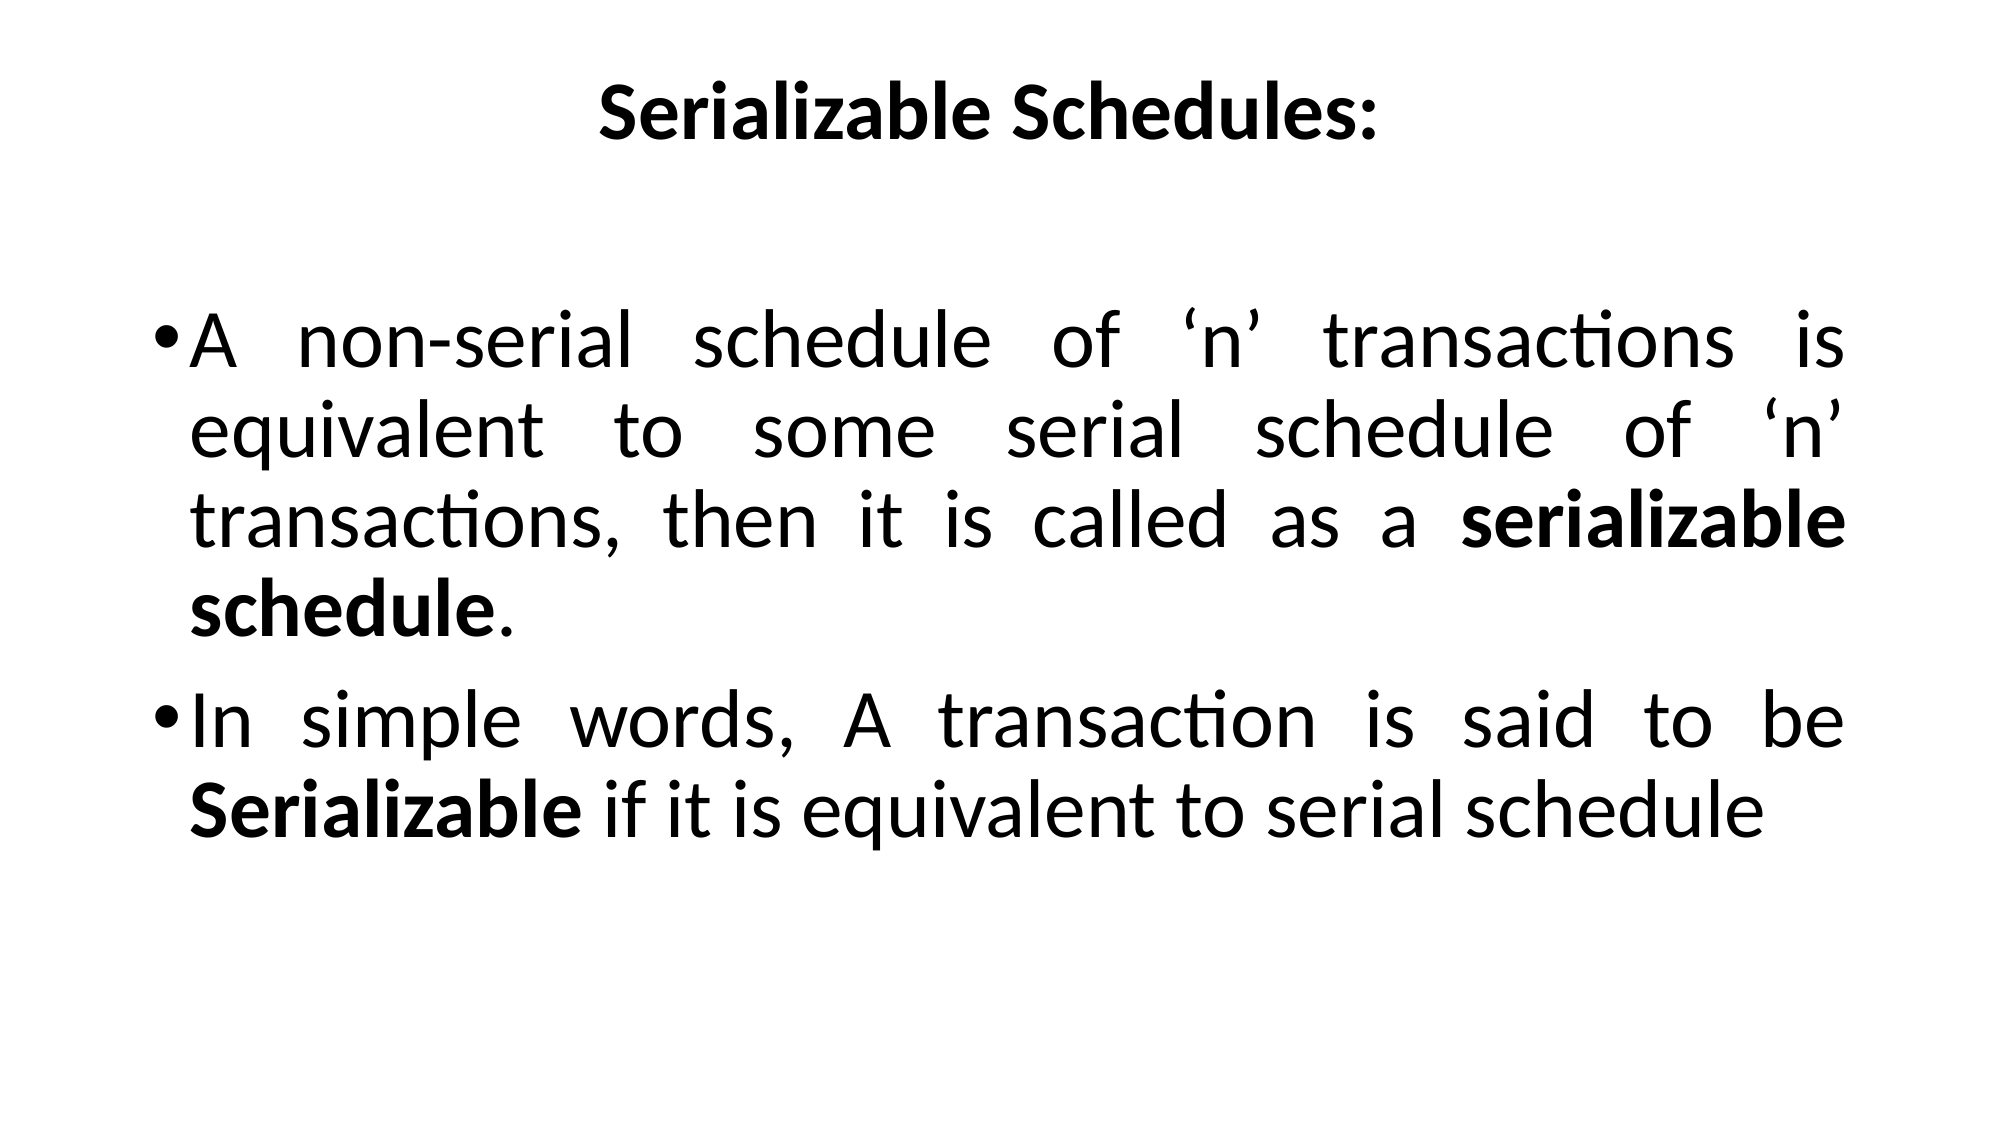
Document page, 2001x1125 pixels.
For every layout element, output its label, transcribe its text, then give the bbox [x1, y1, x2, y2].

title Serializable Schedules: [137, 59, 1863, 166]
list A non-serial schedule of ‘n’ transactions is equivalent to some serial schedule of ‘n’ transactions, then it is called as a serializable schedule. In simple words, A transaction is said to be Serializable if it is equivalent to serial schedule [137, 186, 1863, 1085]
